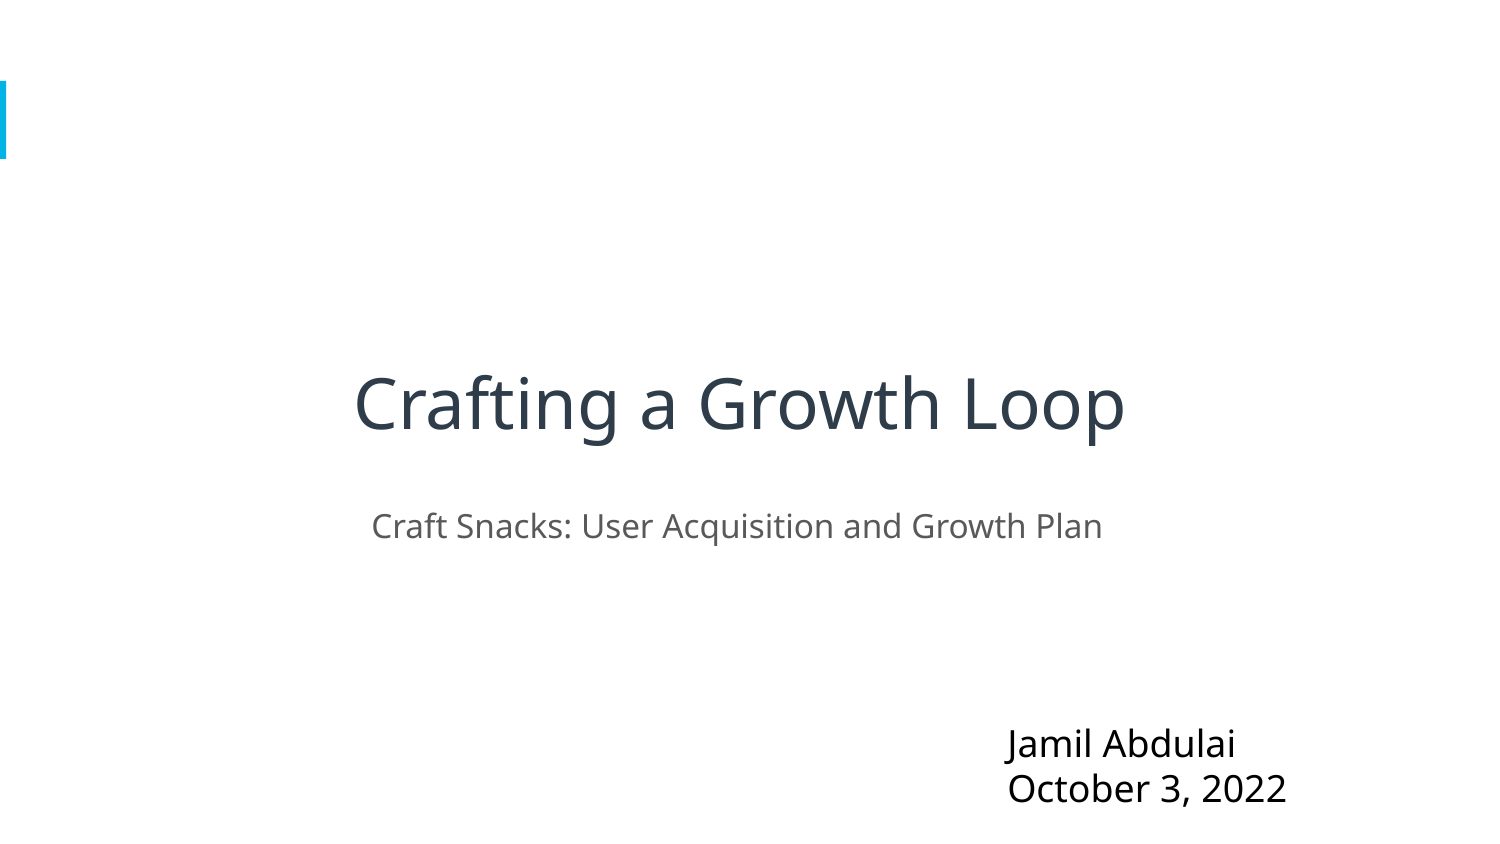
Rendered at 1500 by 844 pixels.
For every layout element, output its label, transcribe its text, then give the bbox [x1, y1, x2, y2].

subtitle Craft Snacks: User Acquisition and Growth Plan [51, 464, 1449, 595]
text_box Jamil Abdulai October 3, 2022 [992, 712, 1328, 818]
title Crafting a Growth Loop [51, 122, 1449, 459]
